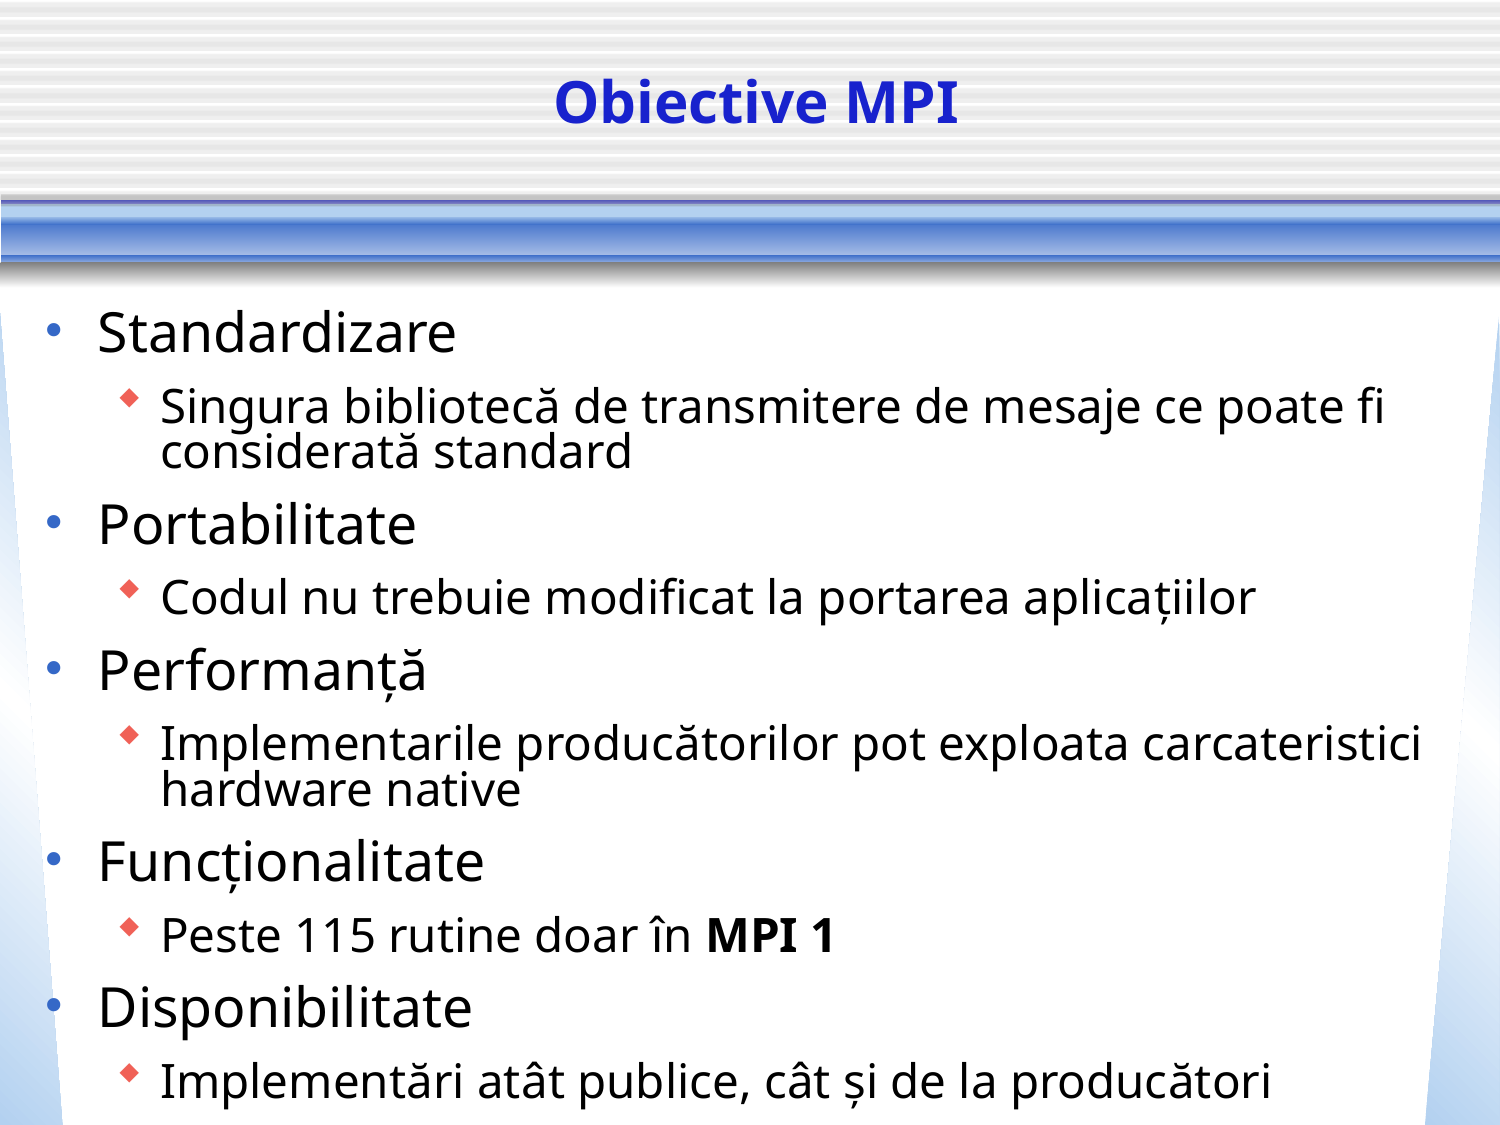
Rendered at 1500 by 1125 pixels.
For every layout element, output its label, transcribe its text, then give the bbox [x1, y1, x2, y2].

list Standardizare Singura bibliotecă de transmitere de mesaje ce poate fi considerată standard Portabilitate Codul nu trebuie modificat la portarea aplicațiilor Performanță Implementarile producătorilor pot exploata carcateristici hardware native Funcționalitate Peste 115 rutine doar în MPI 1 Disponibilitate Implementări atât publice, cât și de la producători [29, 302, 1467, 1118]
picture [0, 0, 1500, 194]
title Obiective MPI [24, 12, 1488, 188]
